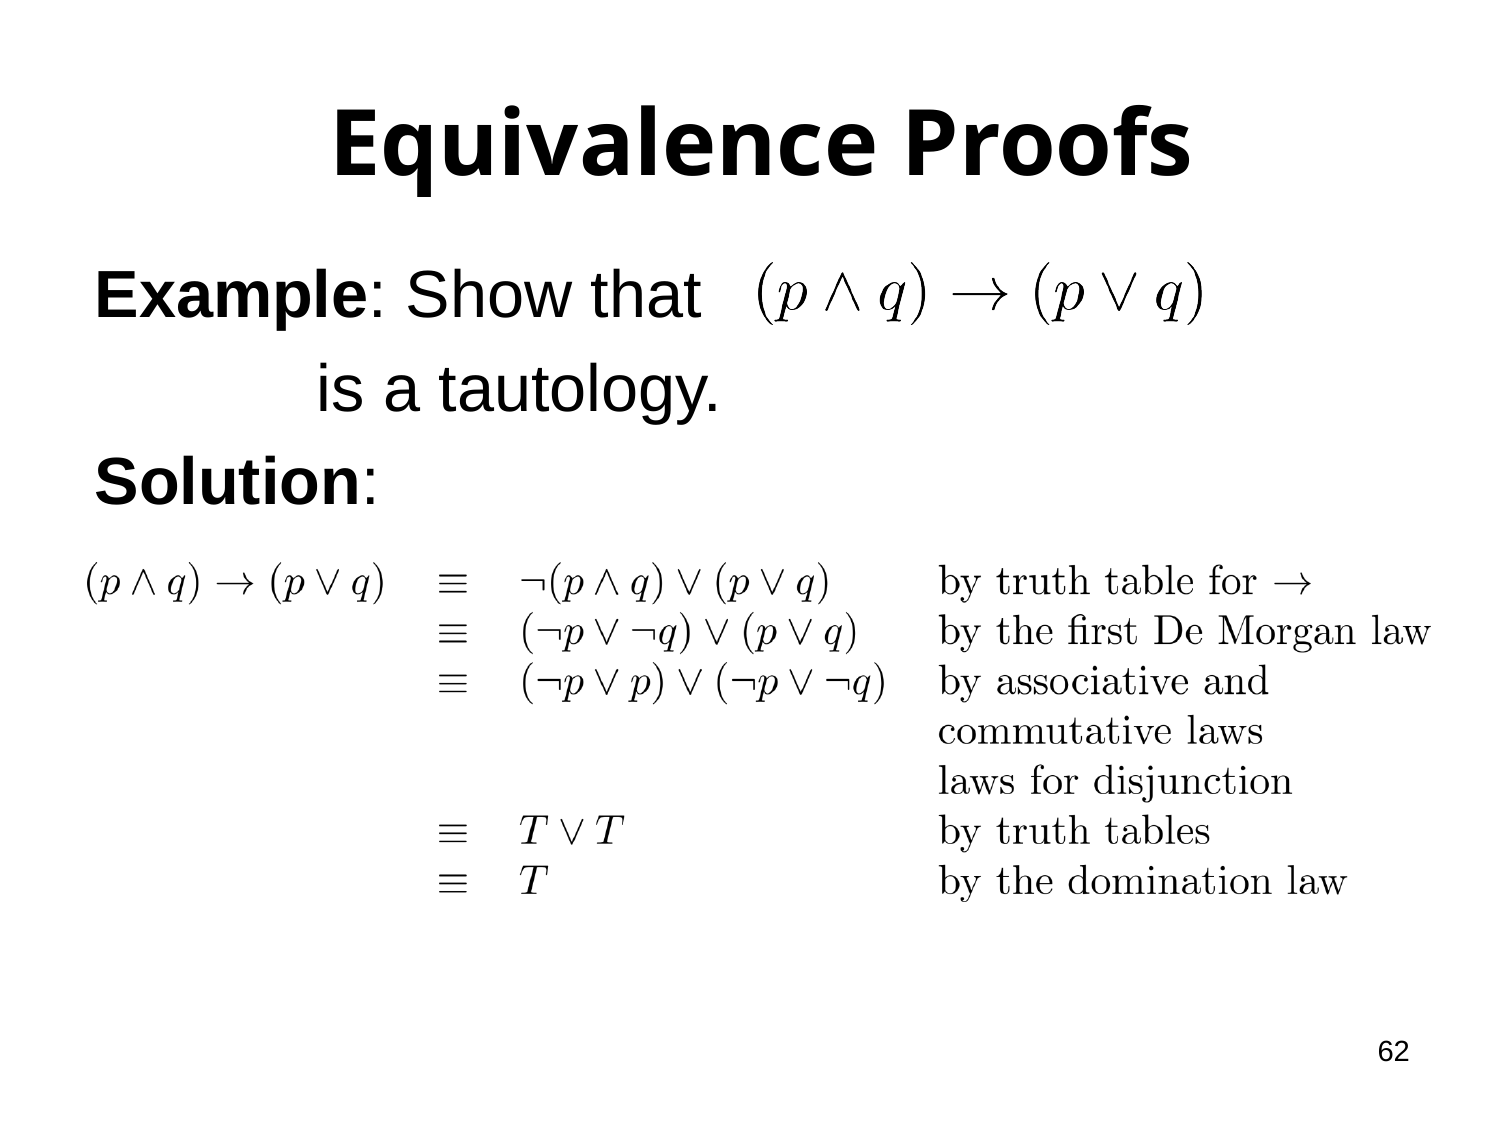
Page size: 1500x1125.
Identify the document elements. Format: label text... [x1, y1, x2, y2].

list Example: Show that is a tautology. Solution: [79, 243, 1430, 986]
title Equivalence Proofs [75, 45, 1425, 233]
picture [758, 261, 1203, 326]
picture [87, 562, 1431, 902]
slide_number 62 [1074, 1024, 1425, 1103]
